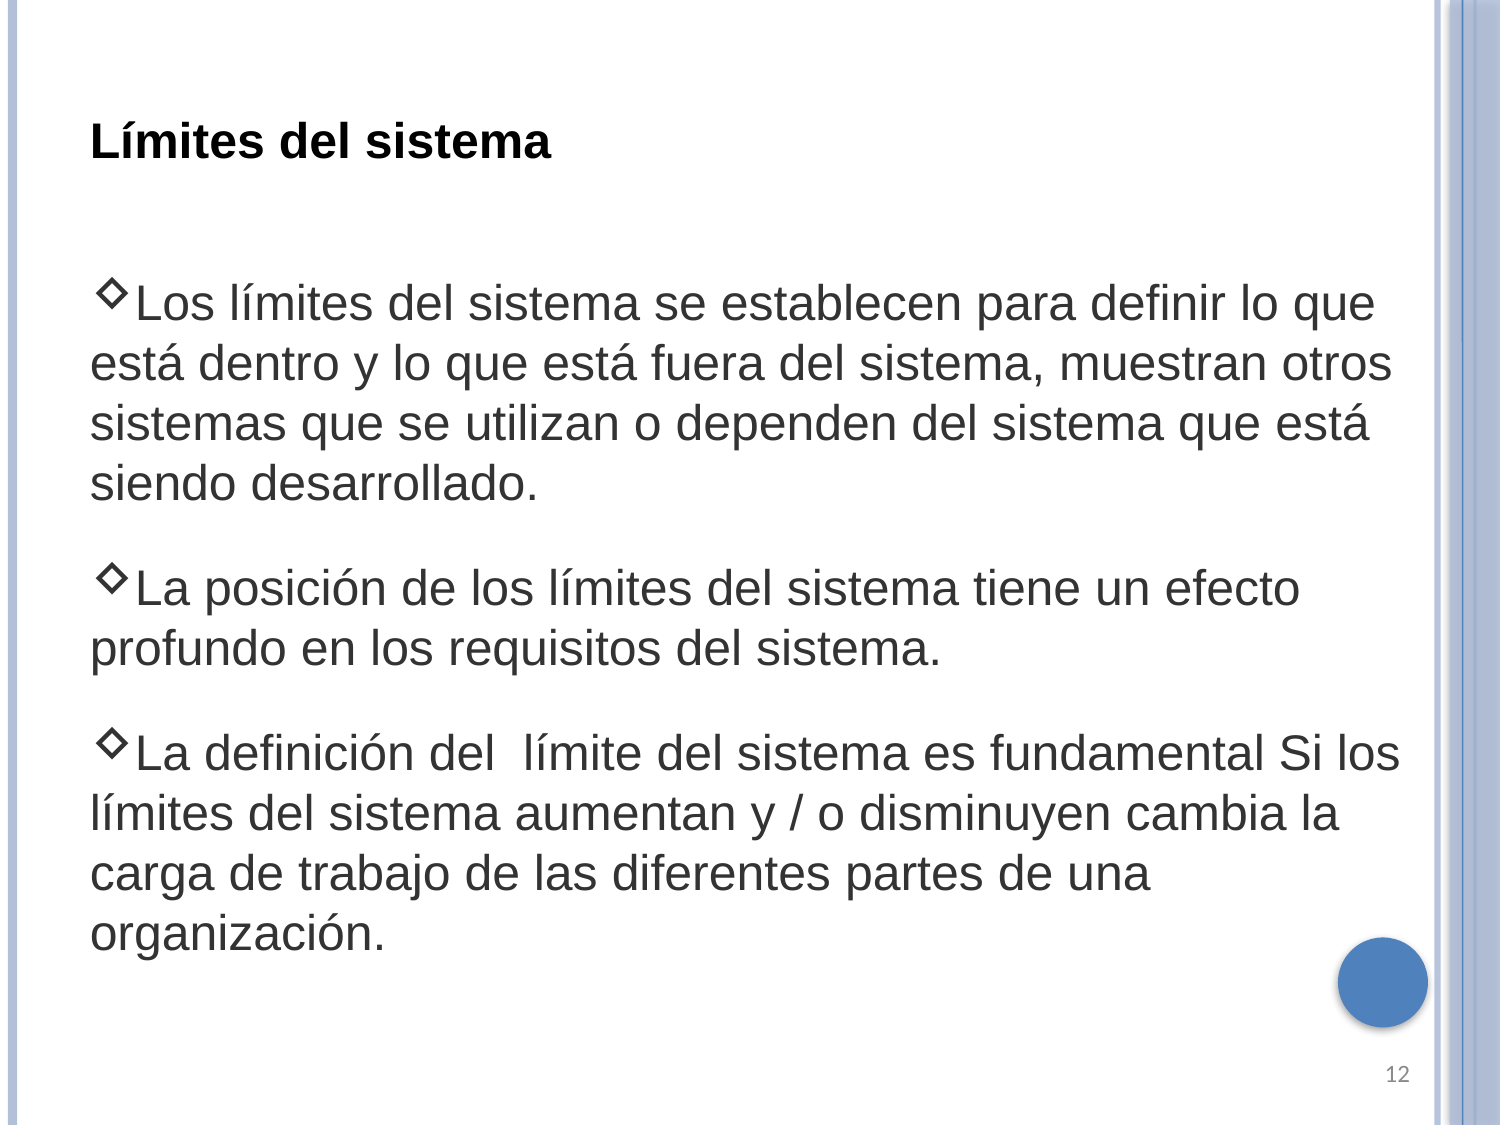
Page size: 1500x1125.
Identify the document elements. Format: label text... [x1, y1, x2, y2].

text_box Los límites del sistema se establecen para definir lo que está dentro y lo que está fuera del sistema, muestran otros sistemas que se utilizan o dependen del sistema que está siendo desarrollado. La posición de los límites del sistema tiene un efecto profundo en los requisitos del sistema. La definición del límite del sistema es fundamental Si los límites del sistema aumentan y / o disminuyen cambia la carga de trabajo de las diferentes partes de una organización. [75, 262, 1425, 1059]
text_box 12 [1074, 1042, 1425, 1103]
text_box Límites del sistema [74, 45, 1272, 233]
